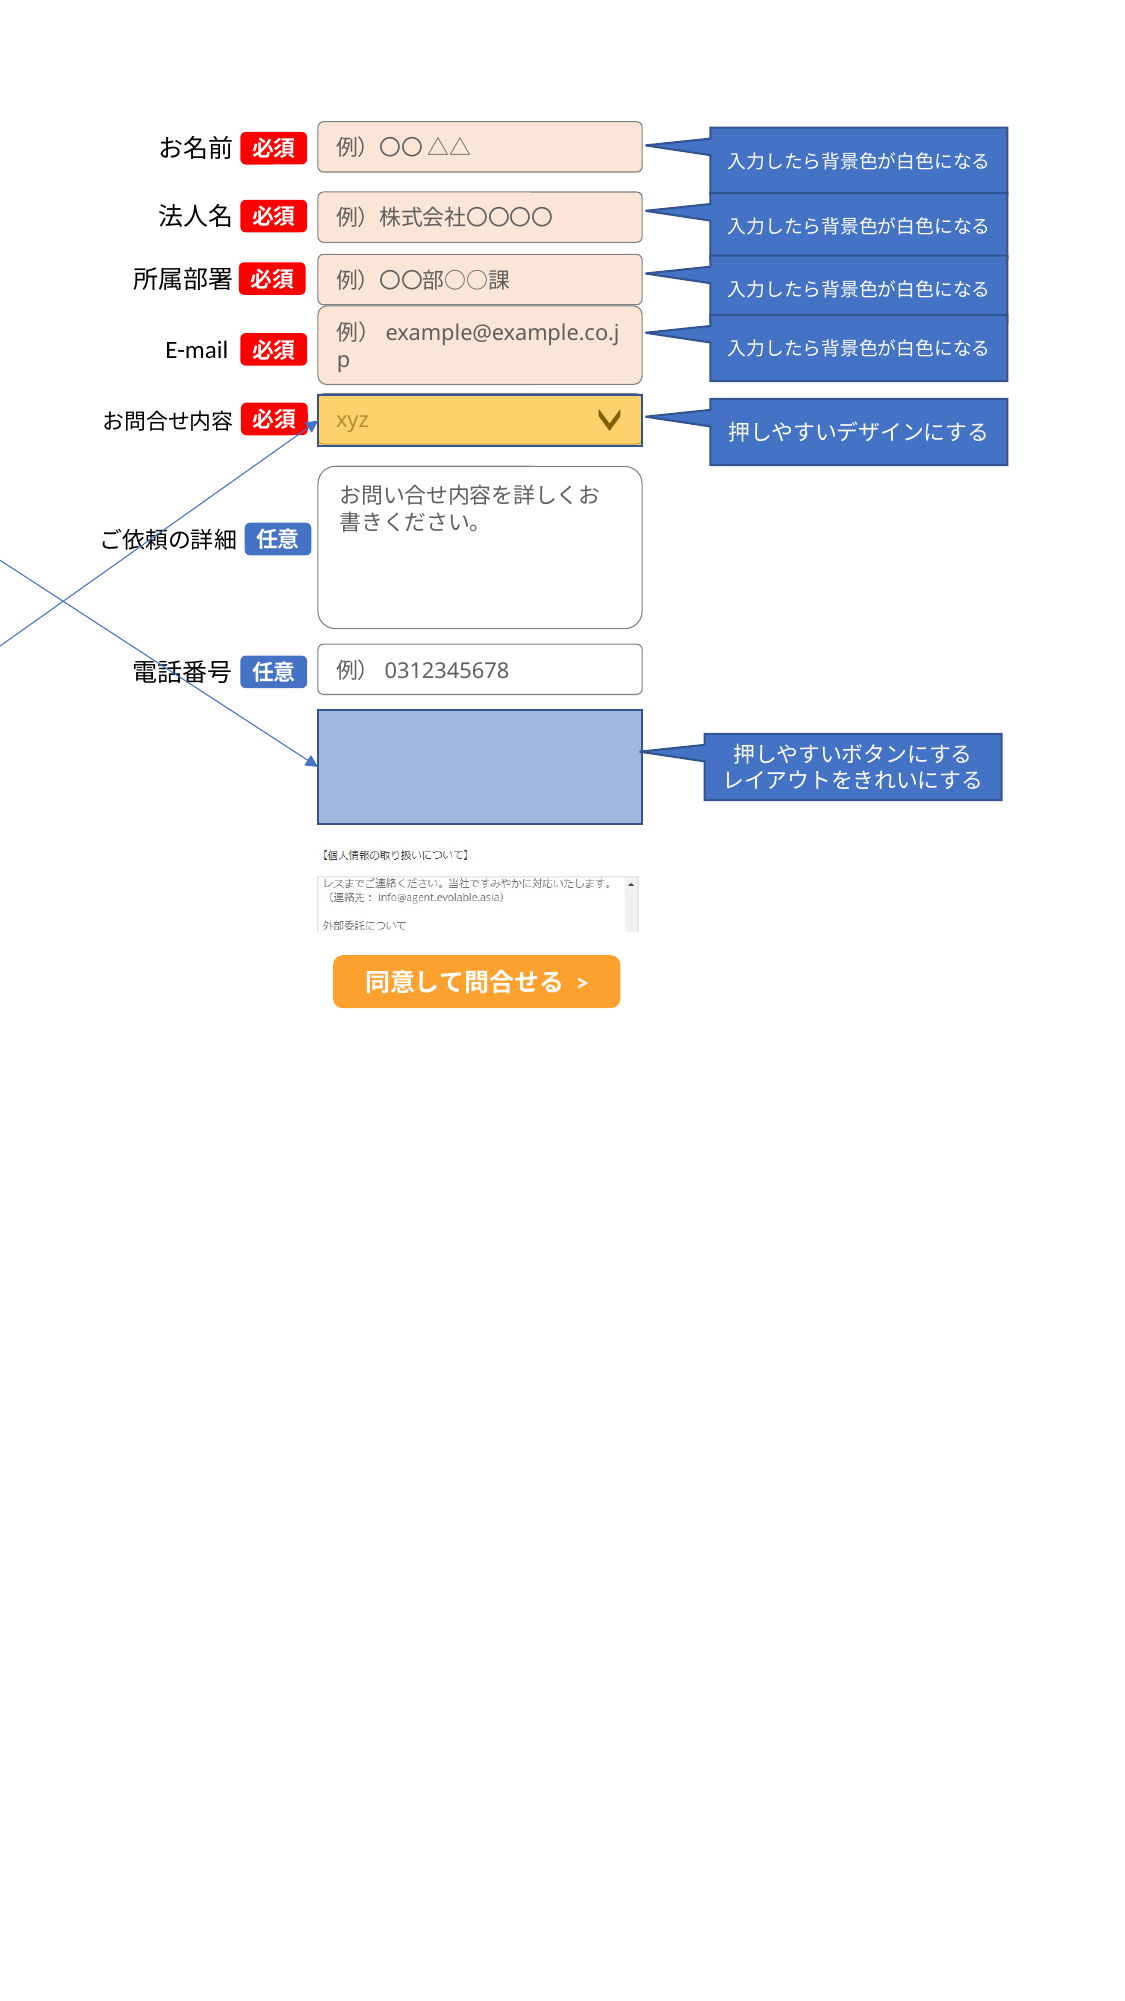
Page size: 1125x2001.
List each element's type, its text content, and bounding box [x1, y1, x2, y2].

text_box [317, 393, 643, 445]
picture [313, 839, 643, 932]
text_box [0, 675, 318, 767]
text_box 入力したら背景色が白色になる [645, 254, 1009, 313]
text_box 必須 [239, 198, 309, 234]
text_box 入力したら背景色が白色になる [645, 313, 1009, 383]
text_box 必須 [239, 401, 309, 420]
text_box 押しやすいデザインにする [645, 397, 1009, 467]
text_box [317, 709, 643, 825]
text_box 必須 [237, 261, 307, 296]
text_box 所属部署 [118, 255, 249, 301]
text_box 法人名 [144, 193, 249, 238]
text_box お問合せ内容 [96, 402, 240, 420]
text_box 例）〇〇部○○課 [316, 253, 644, 306]
text_box 必須 [239, 130, 309, 166]
text_box 入力したら背景色が白色になる [645, 191, 1009, 254]
text_box E-mail [150, 326, 244, 371]
text_box 入力したら背景色が白色になる [645, 126, 1009, 191]
text_box 例）0312345678 [318, 643, 644, 696]
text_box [0, 420, 319, 675]
text_box お問い合せ内容を詳しくお書きください。 [319, 465, 644, 630]
text_box 押しやすいボタンにする レイアウトをきれいにする [639, 732, 1003, 802]
text_box お名前 [144, 125, 249, 170]
text_box 例）〇〇 △△ [316, 120, 644, 174]
text_box 例）株式会社〇〇〇〇 [316, 190, 644, 244]
text_box 必須 [239, 331, 309, 367]
text_box 同意して問合せる > [333, 955, 621, 1009]
text_box 例）example@example.co.jp [316, 306, 644, 386]
